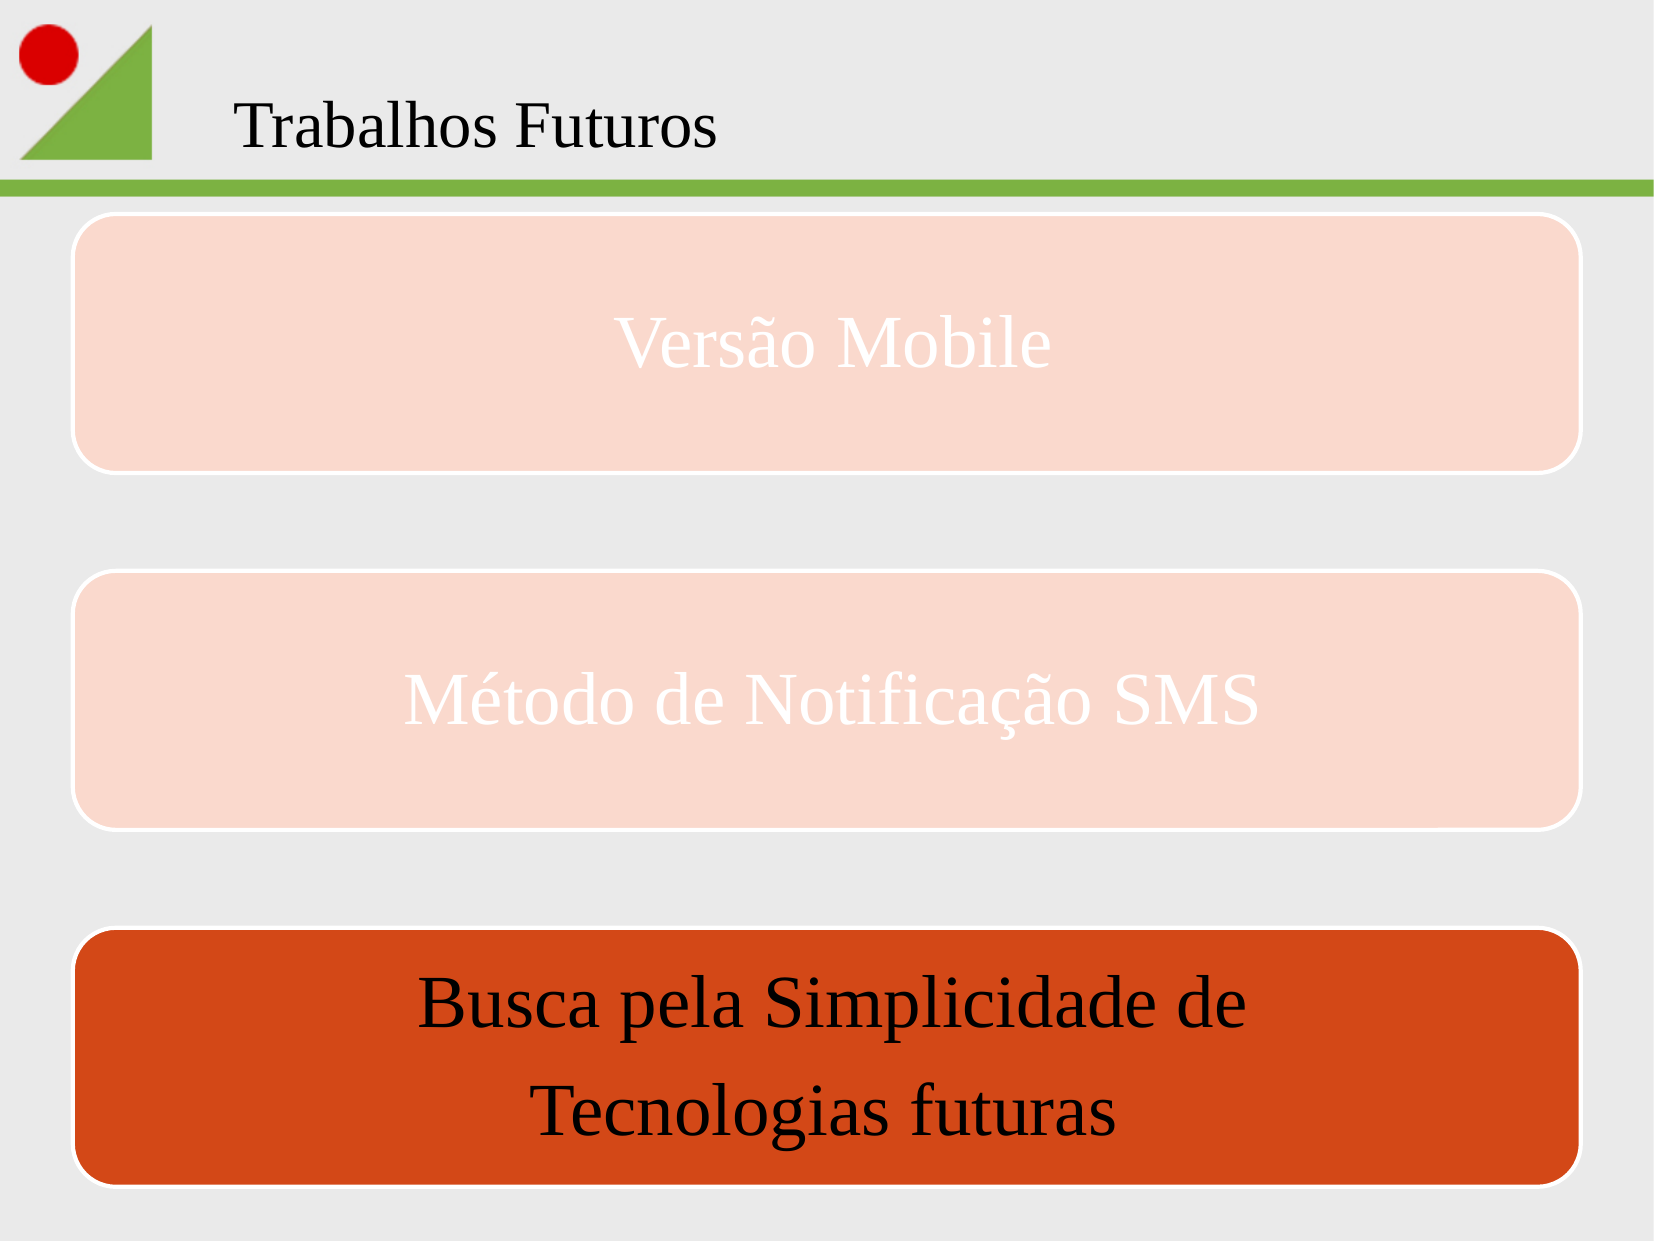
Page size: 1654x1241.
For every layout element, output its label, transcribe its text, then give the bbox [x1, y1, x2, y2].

text_box Trabalhos Futuros [218, 76, 848, 152]
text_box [72, 206, 1581, 1195]
picture [0, 0, 1654, 1241]
